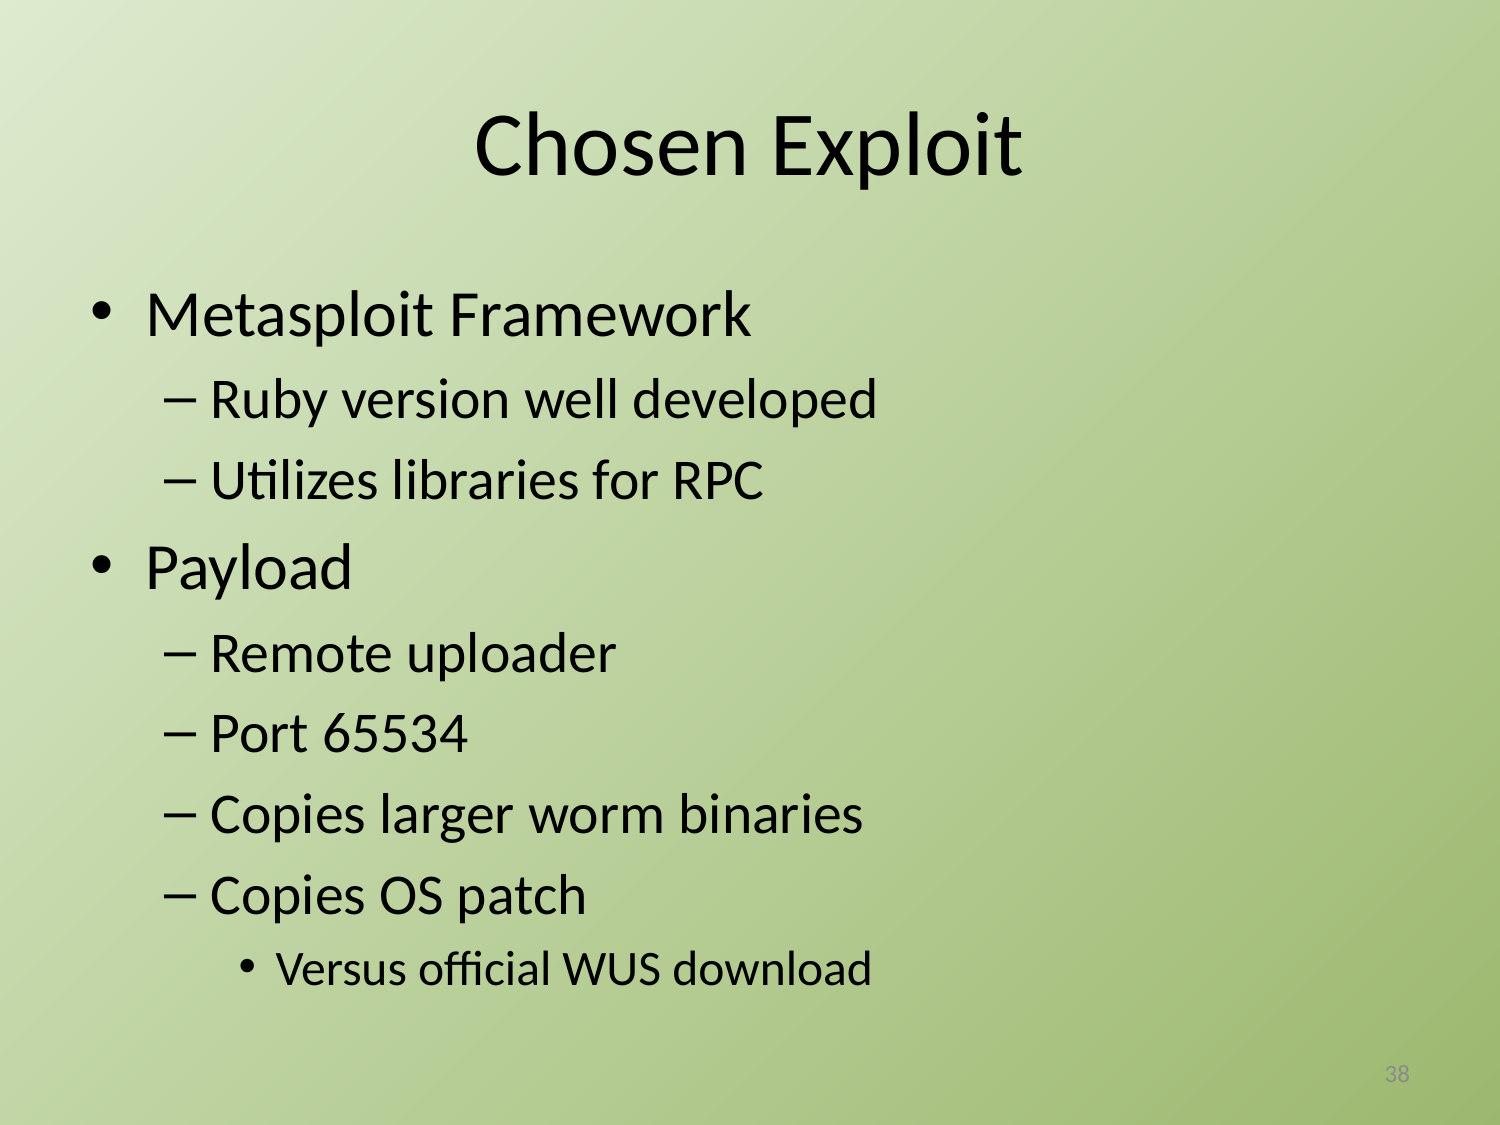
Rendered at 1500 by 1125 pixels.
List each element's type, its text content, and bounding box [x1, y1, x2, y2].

slide_number 38 [1074, 1042, 1425, 1103]
list Metasploit Framework Ruby version well developed Utilizes libraries for RPC Payload Remote uploader Port 65534 Copies larger worm binaries Copies OS patch Versus official WUS download [75, 262, 1425, 1005]
title Chosen Exploit [75, 45, 1425, 233]
